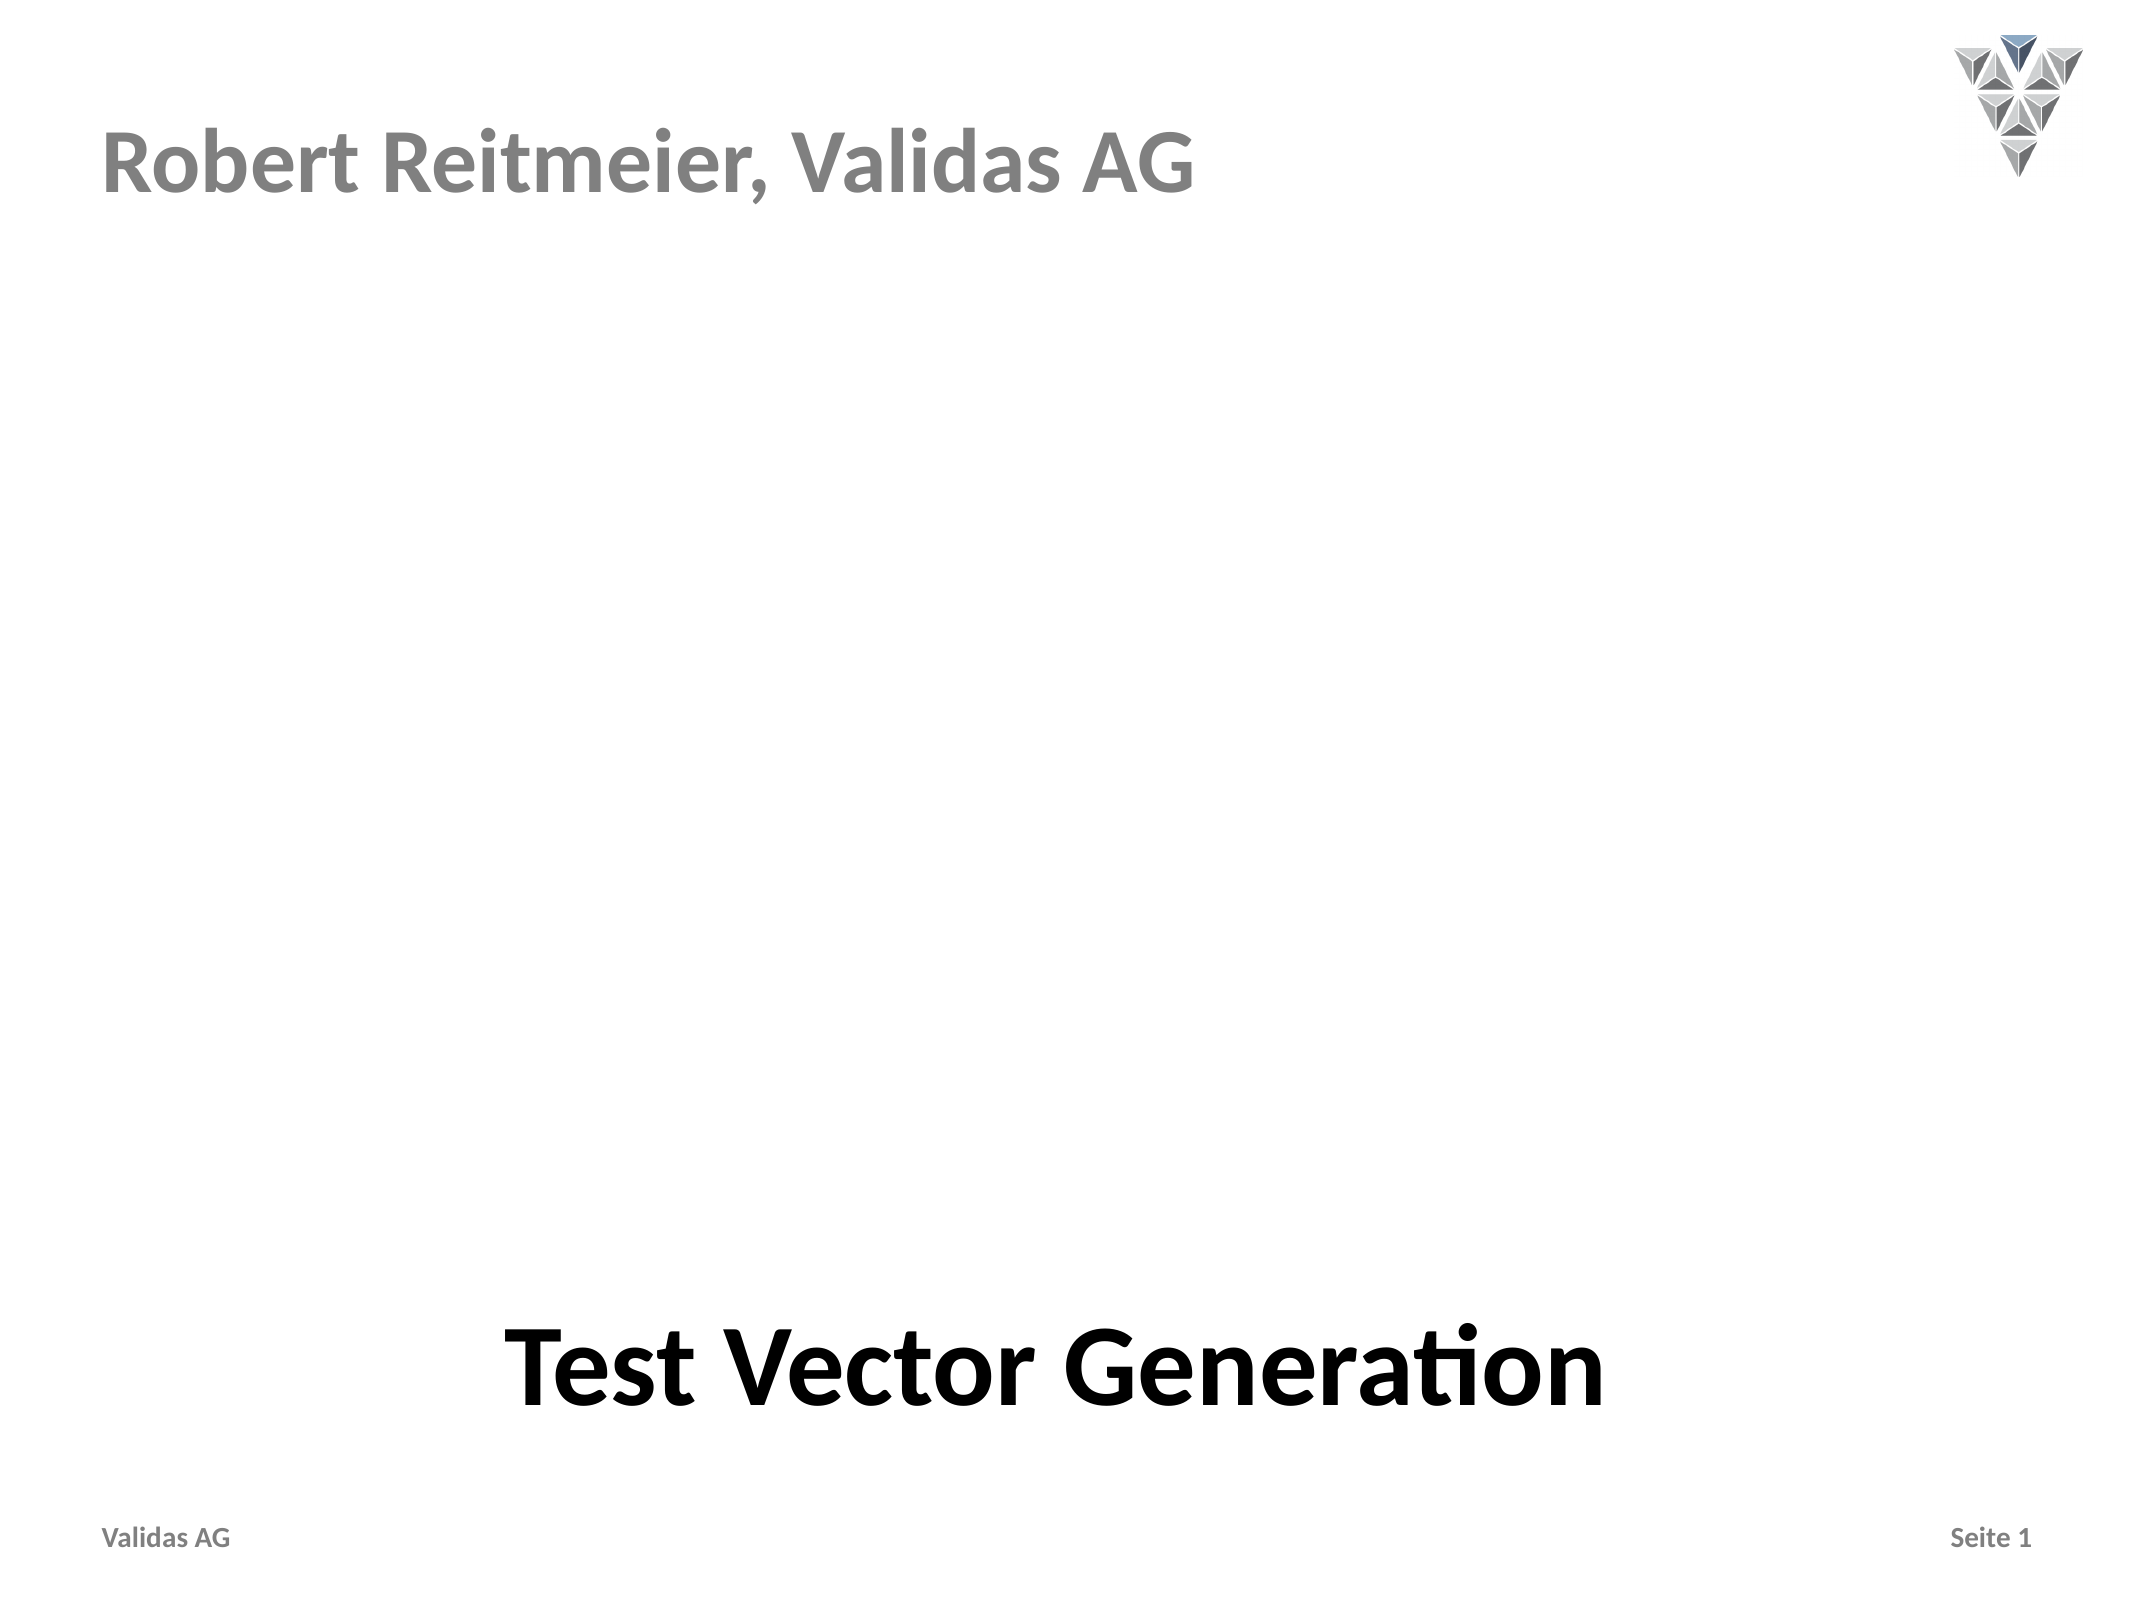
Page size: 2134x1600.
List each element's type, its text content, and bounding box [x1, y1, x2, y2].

picture [1954, 35, 2083, 177]
title Test Vector Generation [251, 1277, 1861, 1447]
list Robert Reitmeier, Validas AG [80, 72, 1657, 222]
